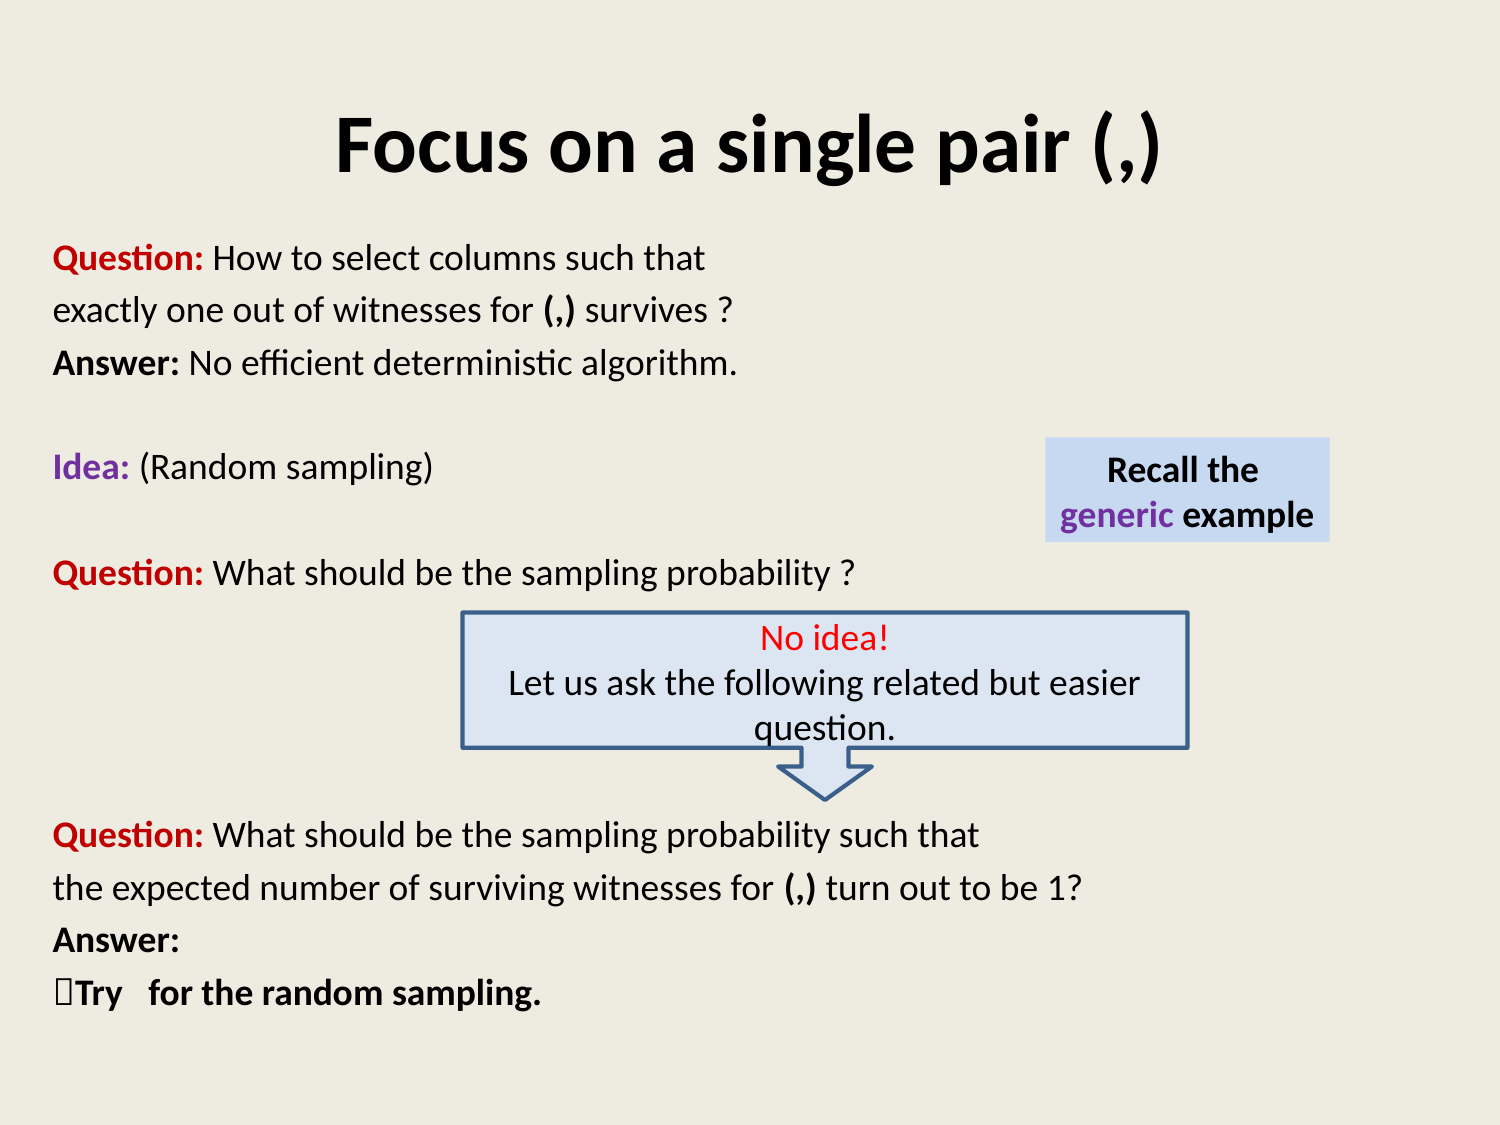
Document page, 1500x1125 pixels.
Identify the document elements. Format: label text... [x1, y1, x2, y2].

text_box No idea! Let us ask the following related but easier question. [460, 610, 1190, 802]
text_box Recall the generic example [1045, 437, 1330, 543]
